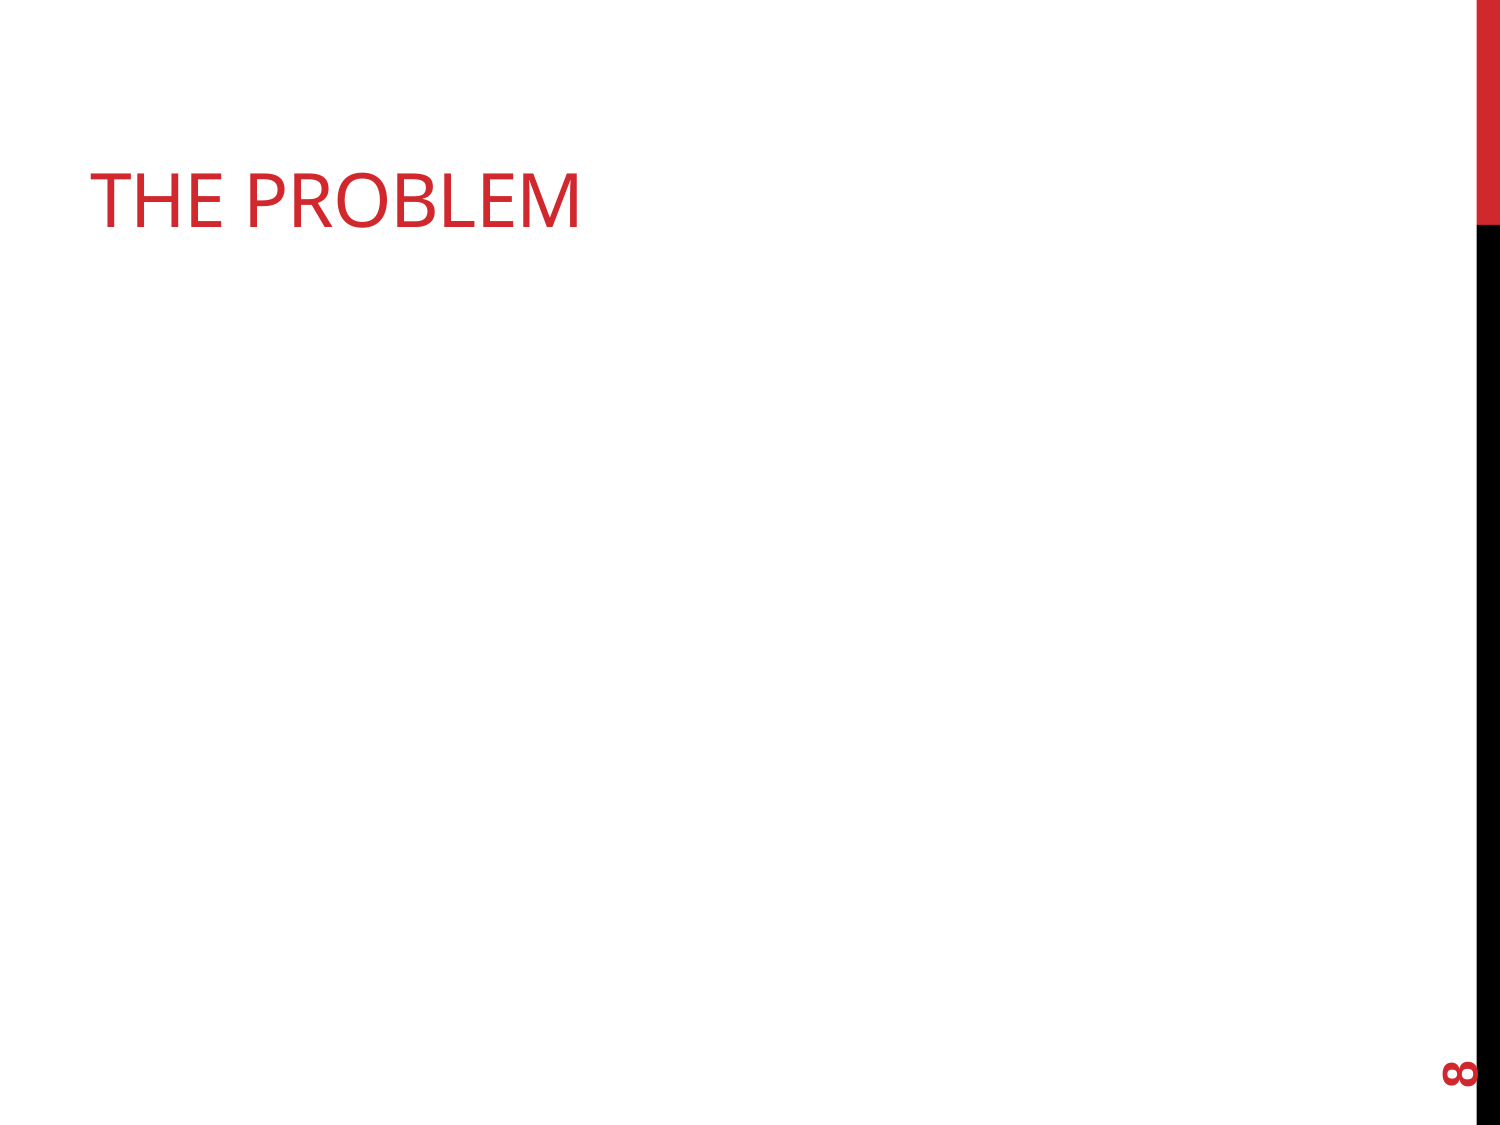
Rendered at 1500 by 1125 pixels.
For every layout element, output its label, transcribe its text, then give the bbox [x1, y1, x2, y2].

title The problem [75, 25, 1025, 250]
slide_number 8 [1427, 887, 1488, 1104]
